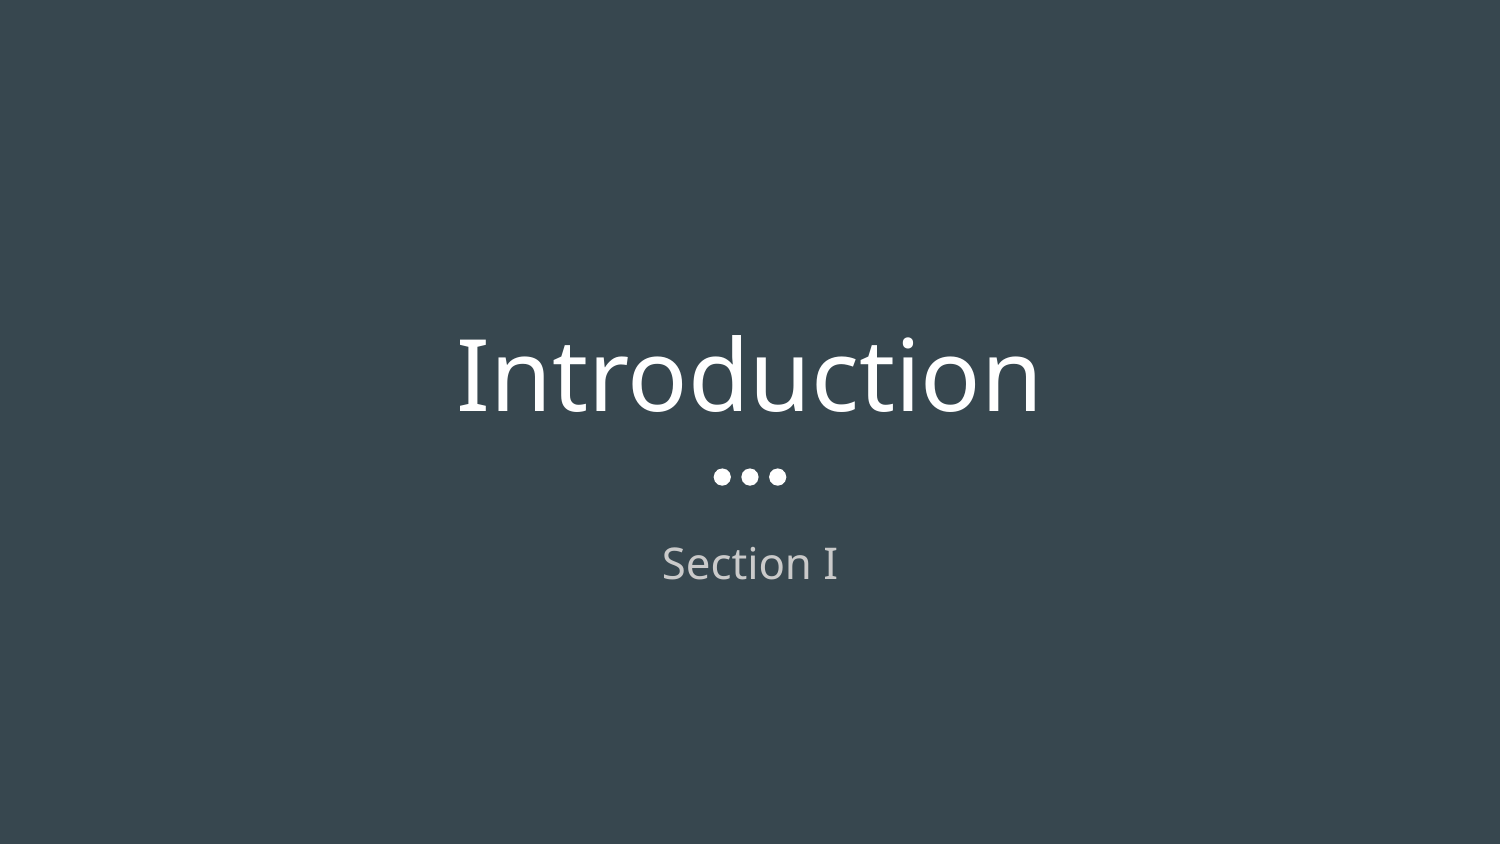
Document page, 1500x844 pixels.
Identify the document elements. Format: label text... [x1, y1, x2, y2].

subtitle Section I [110, 520, 1390, 651]
title Introduction [110, 162, 1390, 447]
